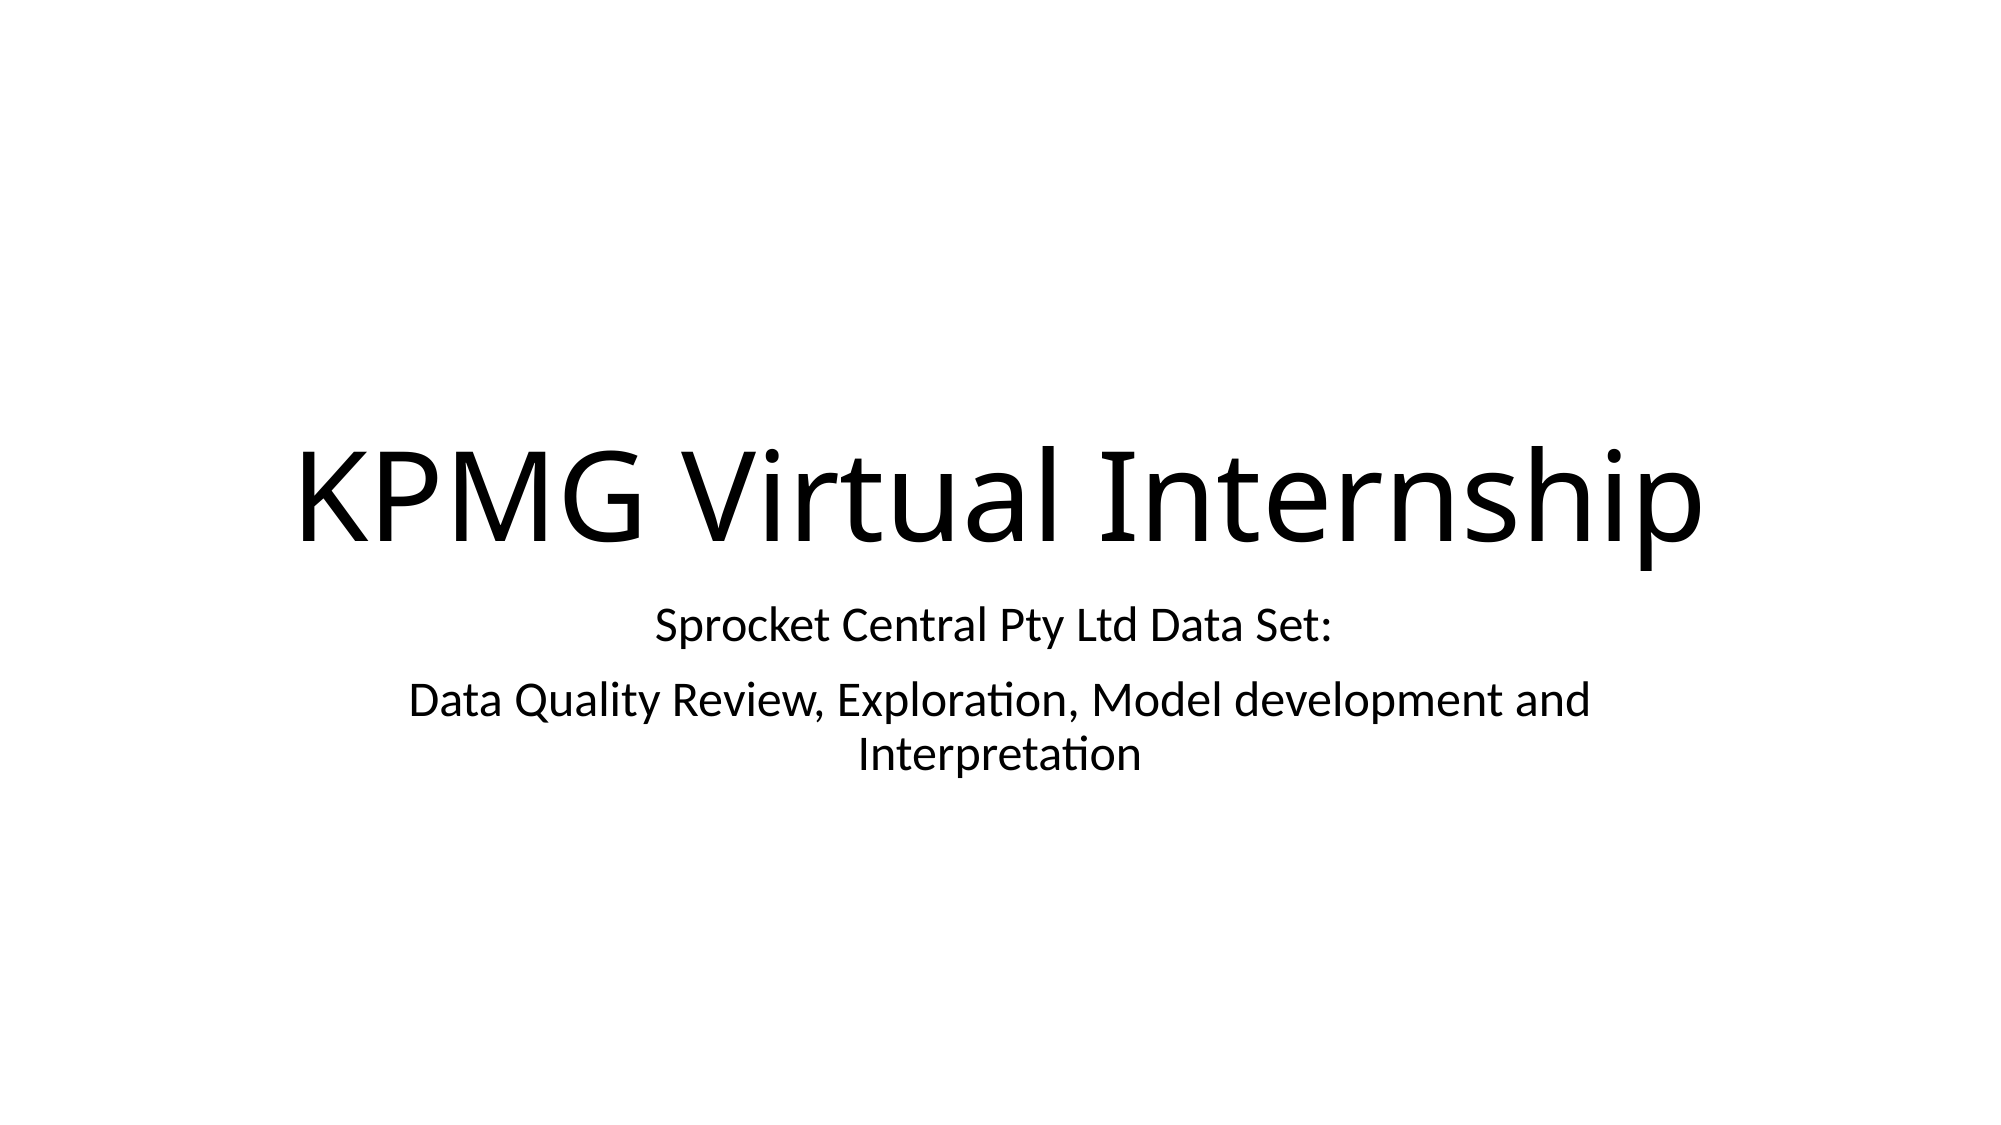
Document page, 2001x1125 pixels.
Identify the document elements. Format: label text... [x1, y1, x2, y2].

subtitle Sprocket Central Pty Ltd Data Set: Data Quality Review, Exploration, Model development and Interpretation [249, 590, 1750, 863]
title KPMG Virtual Internship [249, 184, 1750, 576]
